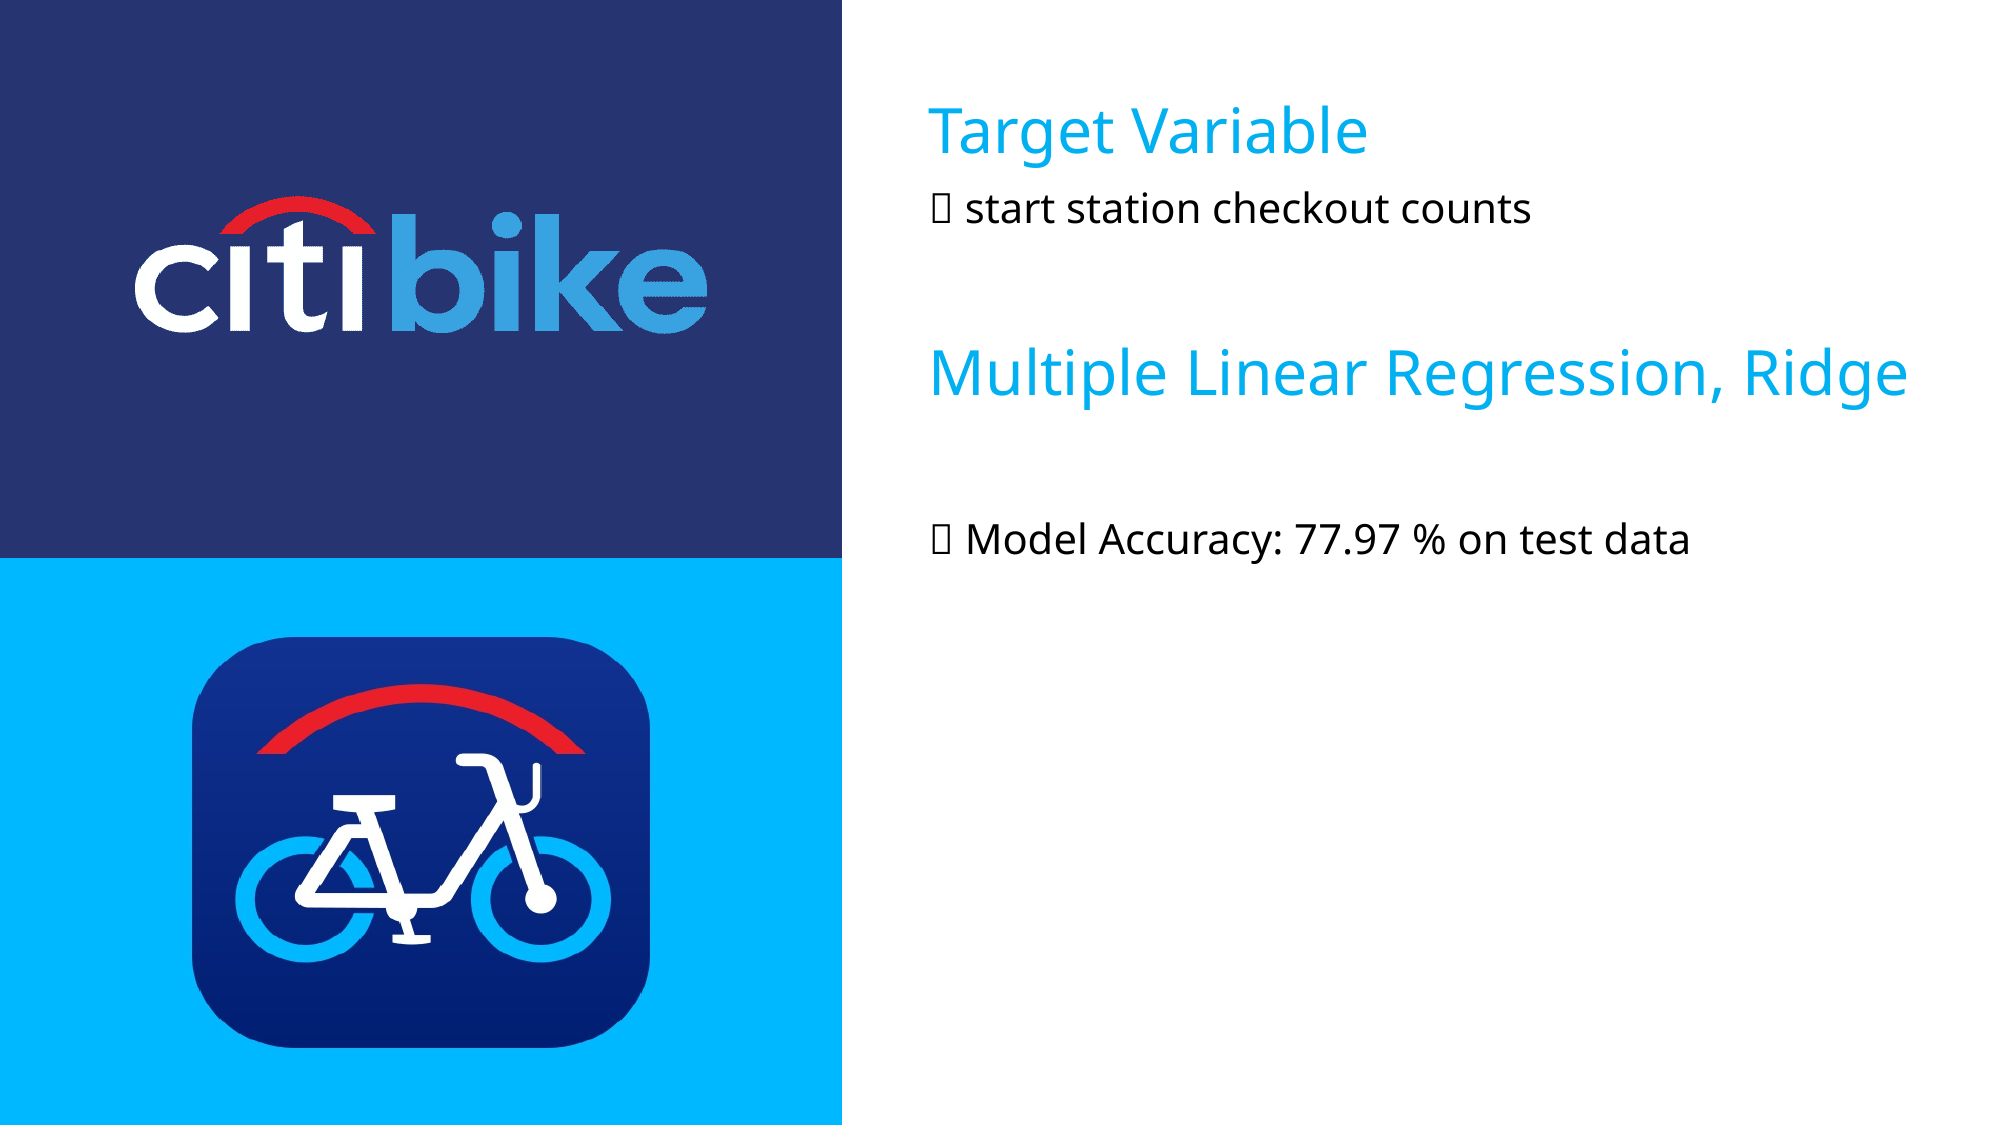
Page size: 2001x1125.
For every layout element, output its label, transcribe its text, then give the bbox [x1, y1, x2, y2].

subtitle Target Variable  start station checkout counts Multiple Linear Regression, Ridge  Model Accuracy: 77.97 % on test data [914, 91, 1950, 1055]
picture [192, 637, 650, 1048]
picture [0, 0, 842, 557]
